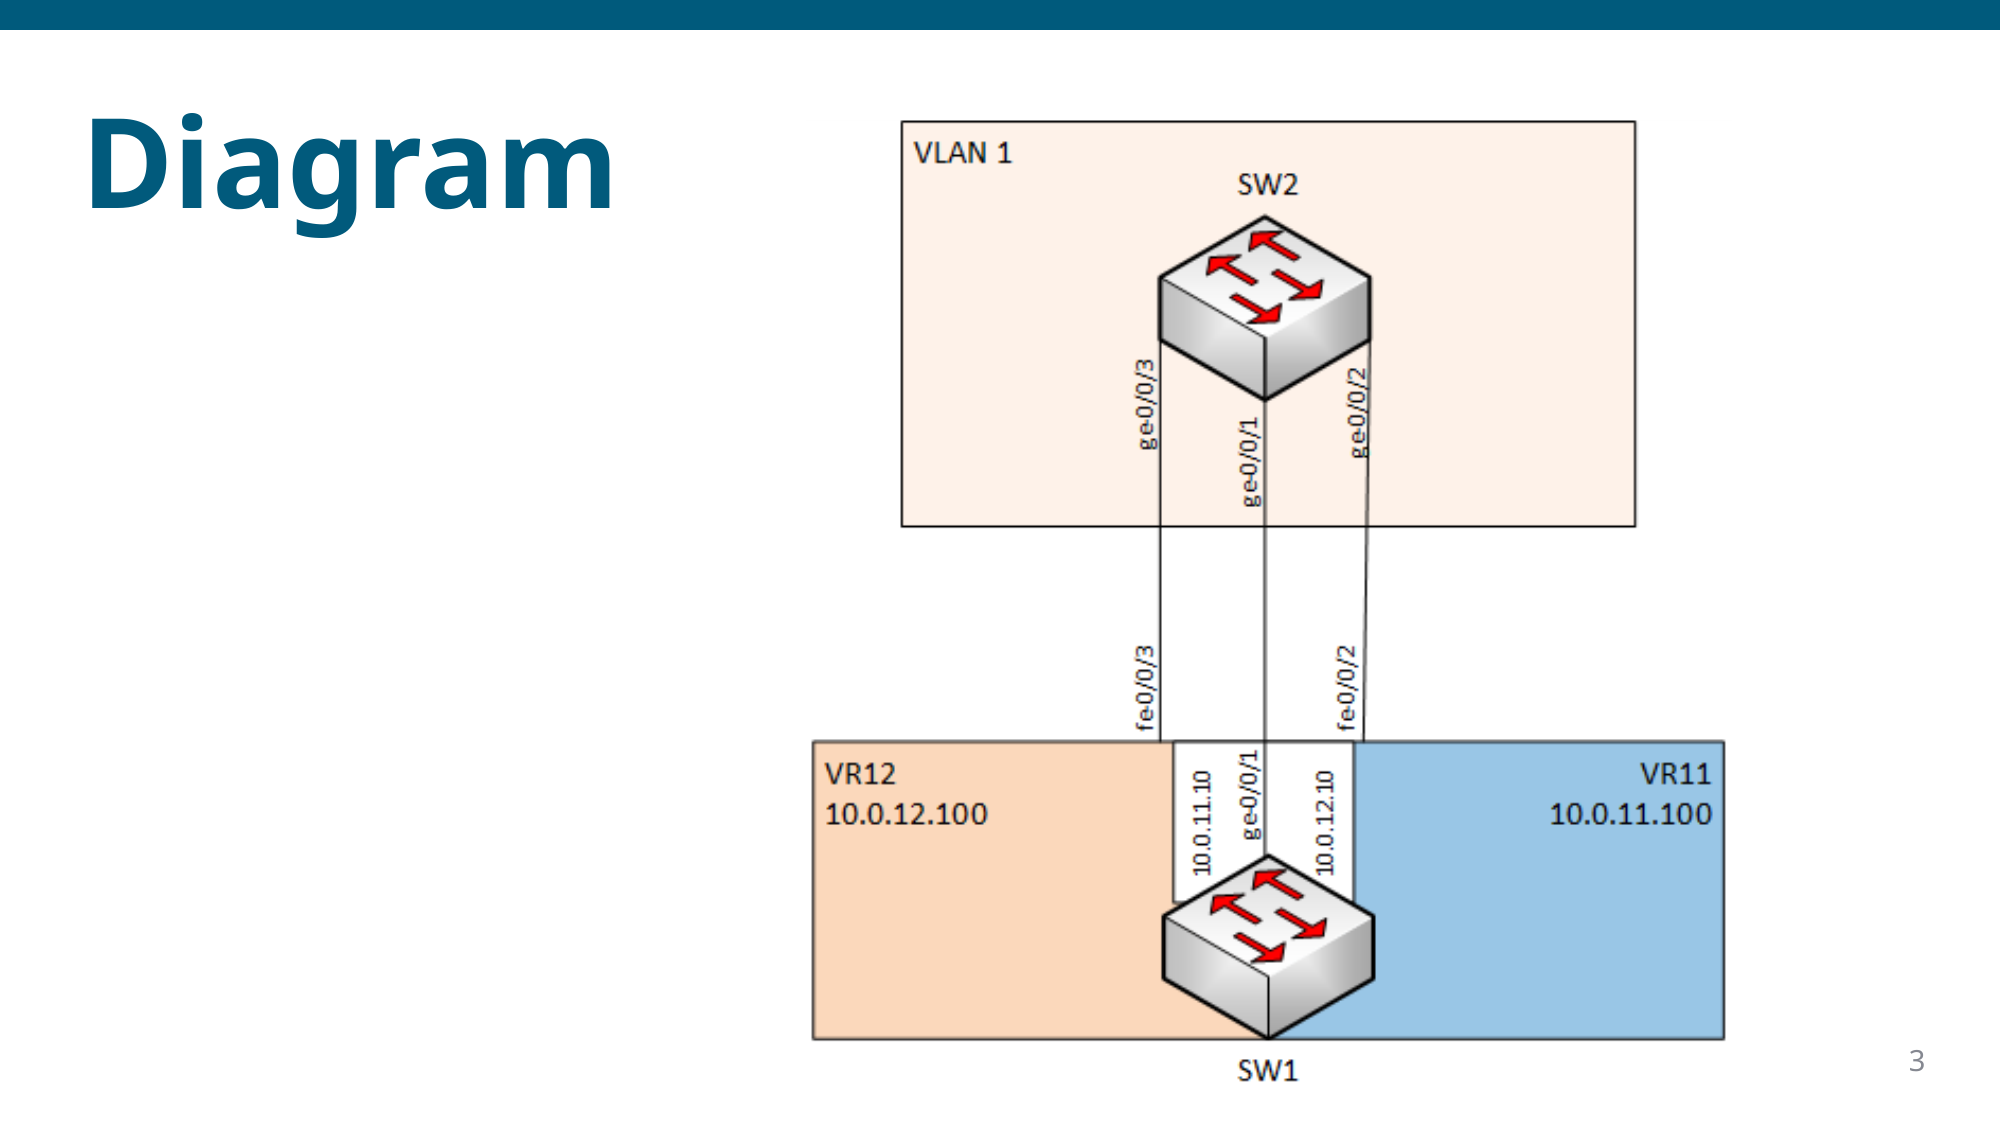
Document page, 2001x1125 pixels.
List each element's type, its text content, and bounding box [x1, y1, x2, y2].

title Diagram [66, 59, 1977, 278]
picture [806, 119, 1732, 1109]
